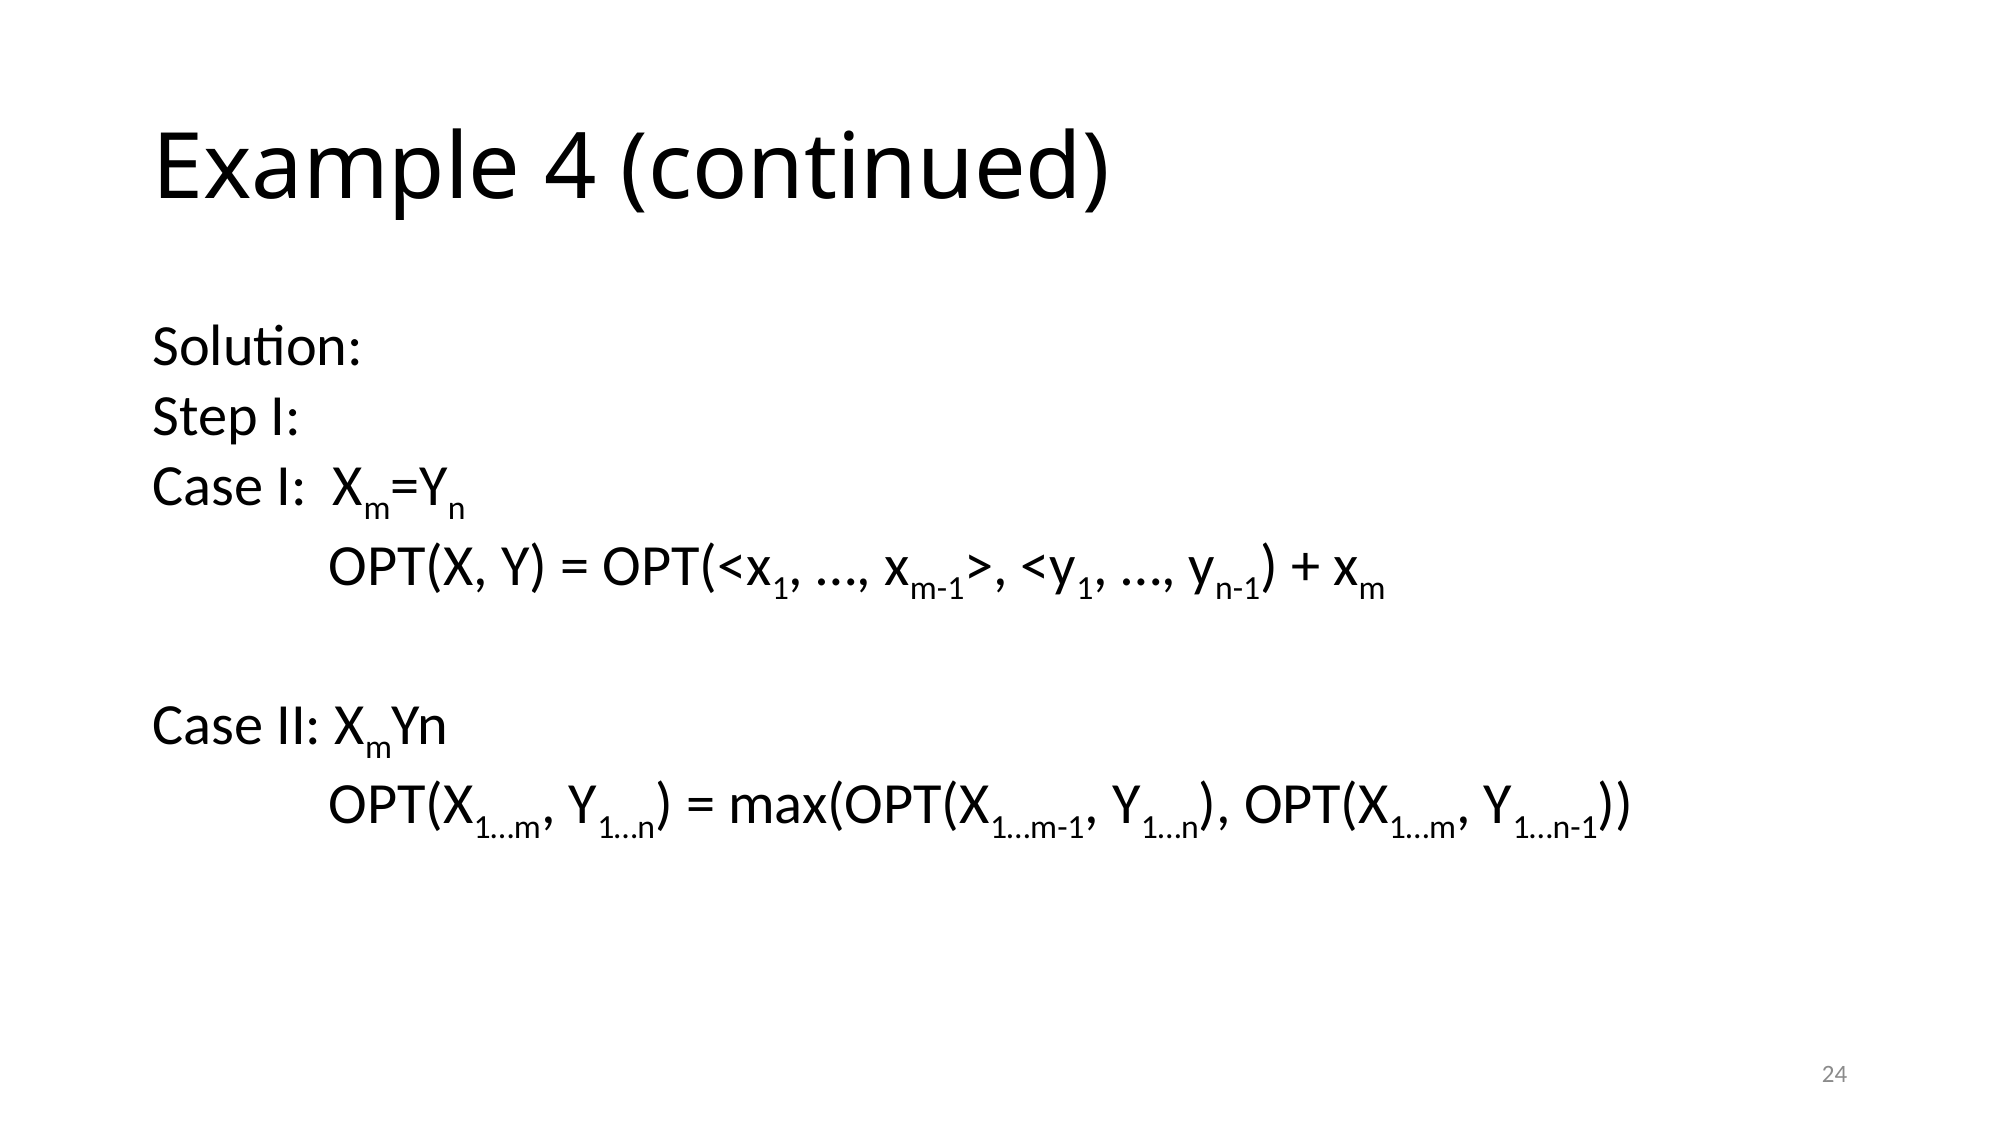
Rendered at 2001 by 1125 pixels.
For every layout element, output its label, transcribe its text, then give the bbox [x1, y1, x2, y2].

slide_number 23 [1412, 1042, 1863, 1103]
title Example 4 (continued) [137, 59, 1863, 278]
